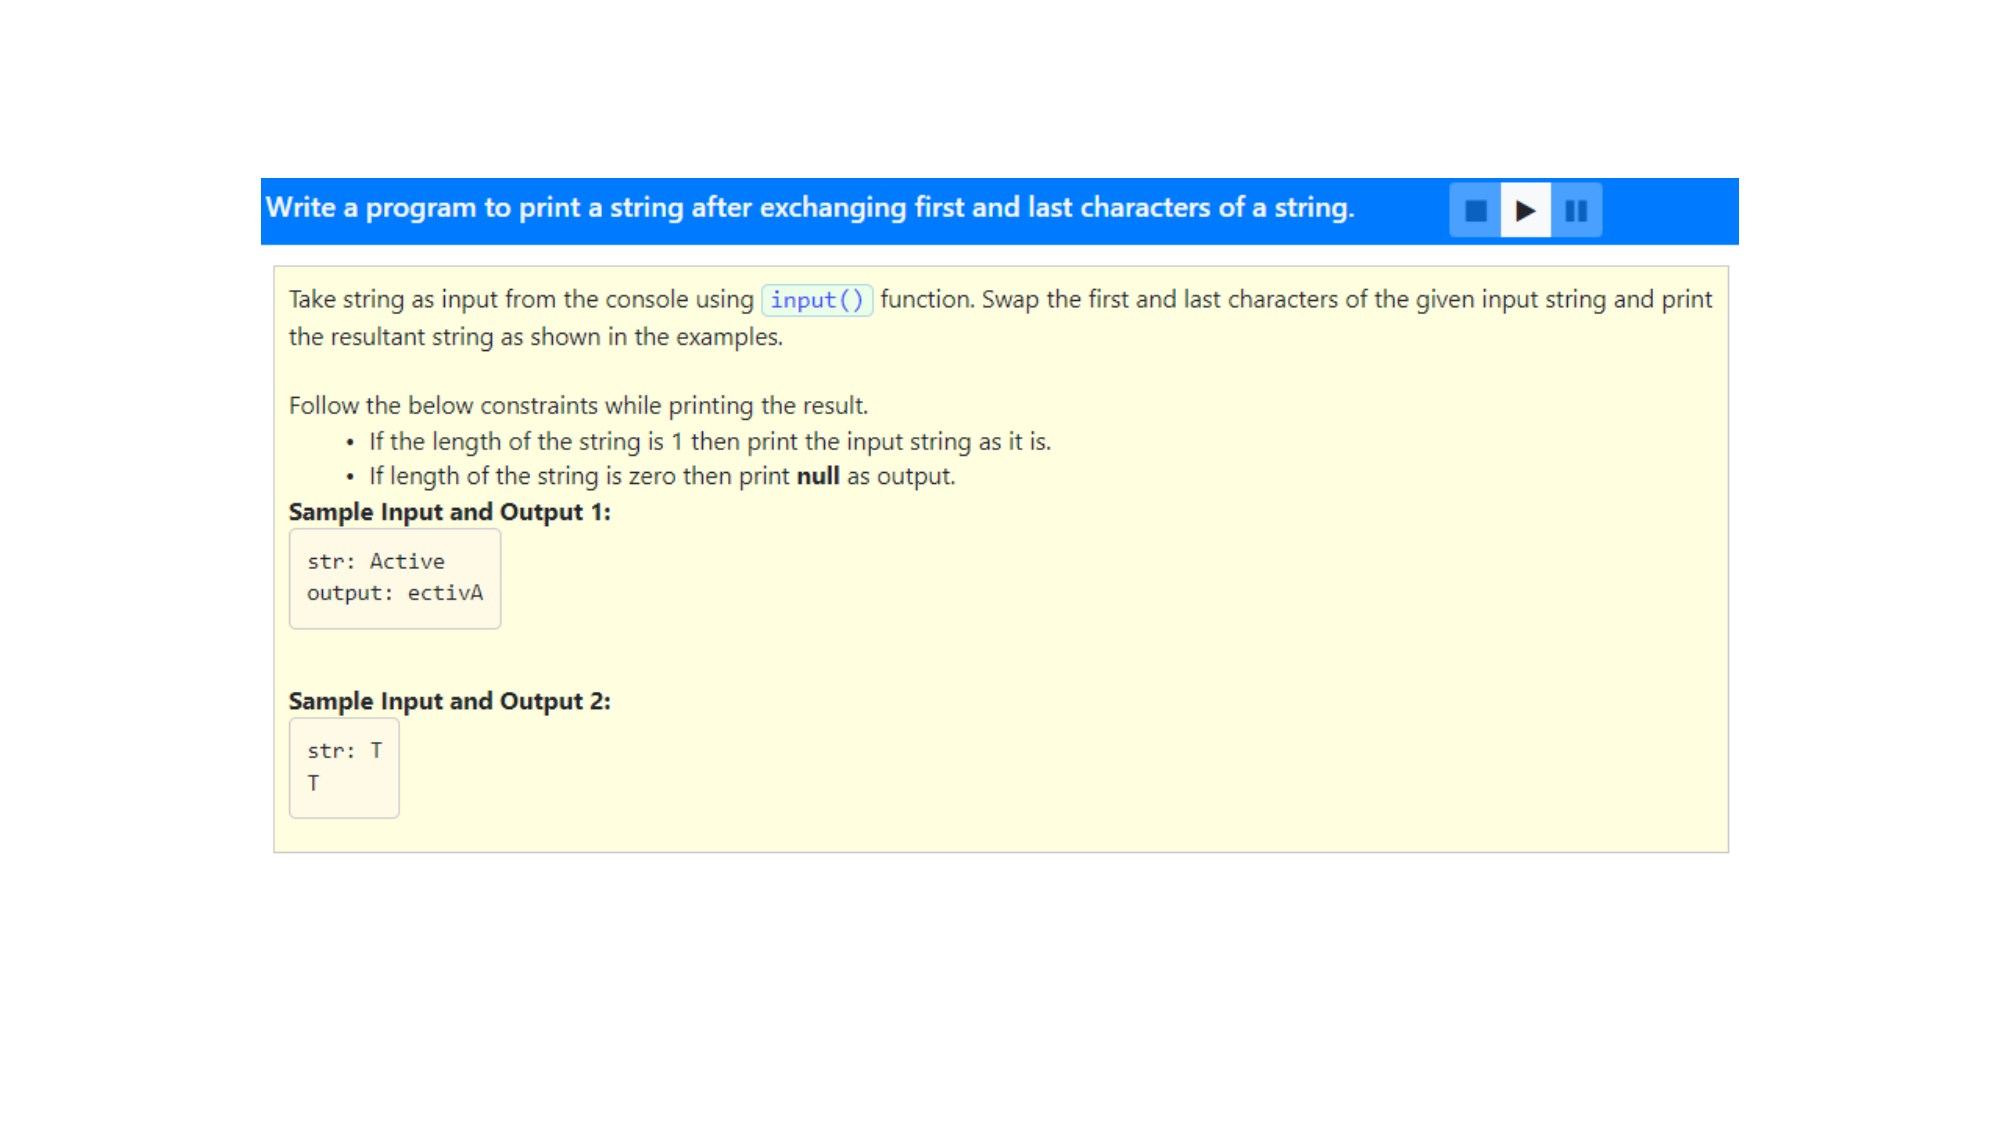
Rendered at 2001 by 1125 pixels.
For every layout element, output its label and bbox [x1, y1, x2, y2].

list [261, 178, 1739, 877]
